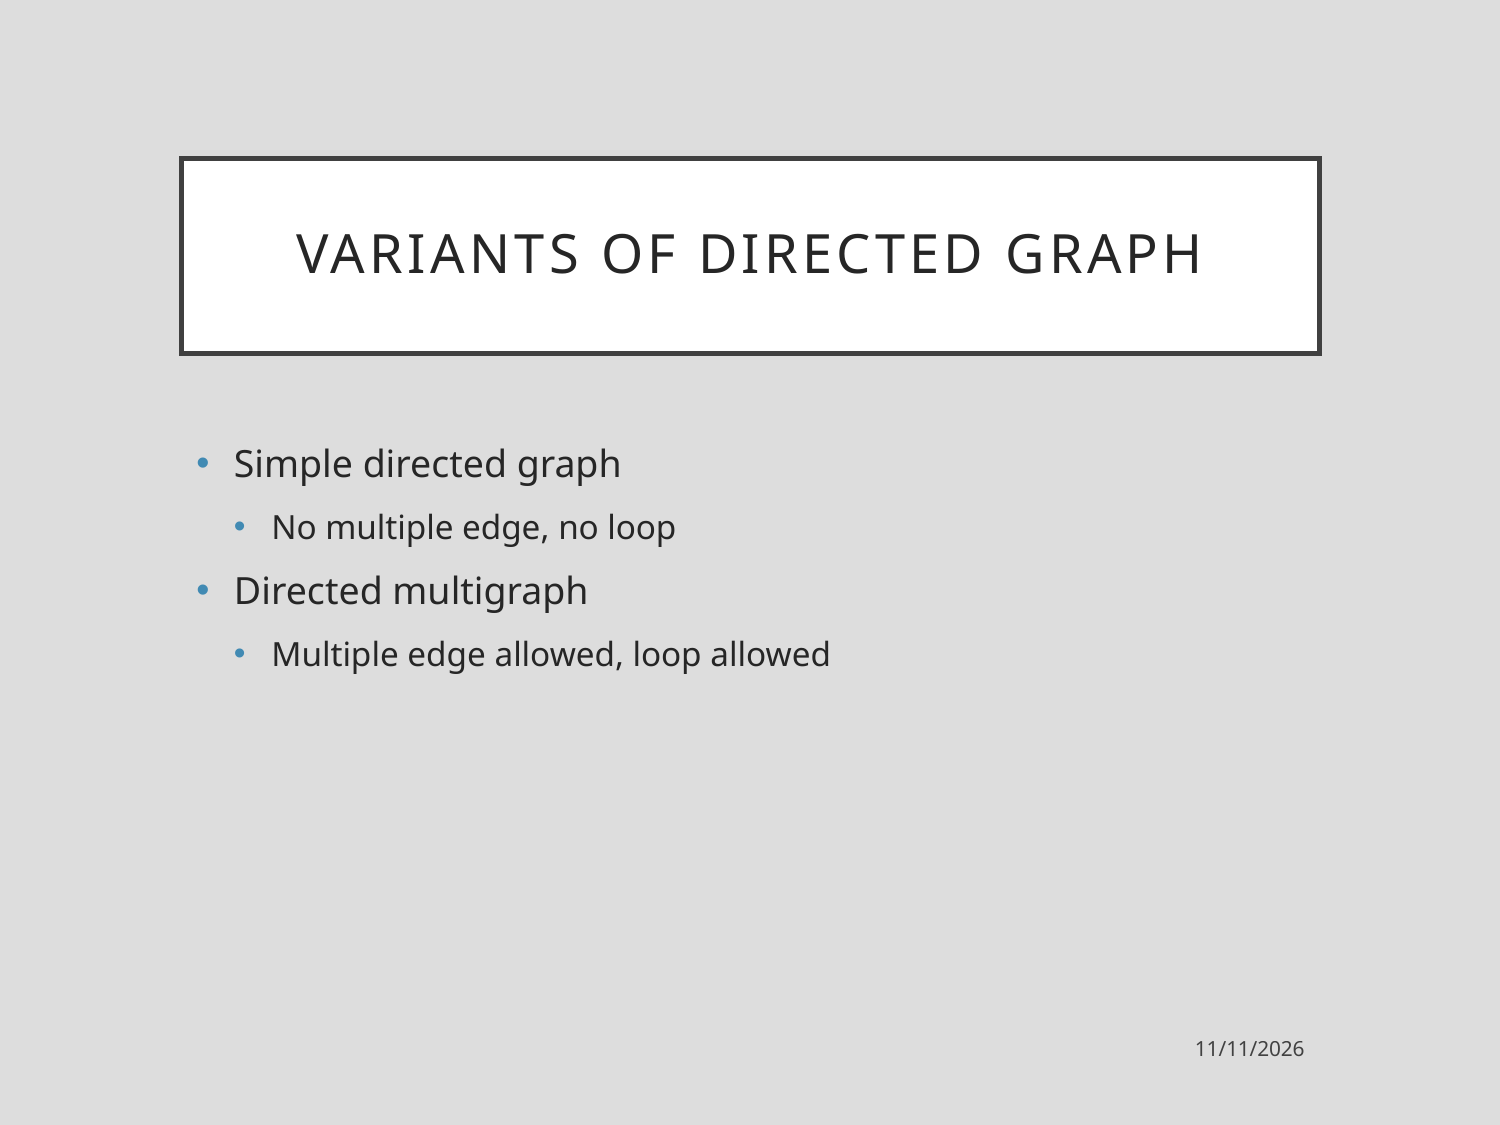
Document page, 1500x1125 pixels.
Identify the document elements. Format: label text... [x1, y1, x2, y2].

title Variants of directed graph [179, 156, 1322, 356]
list Simple directed graph No multiple edge, no loop Directed multigraph Multiple edge allowed, loop allowed [181, 432, 1320, 942]
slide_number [980, 1023, 1320, 1077]
